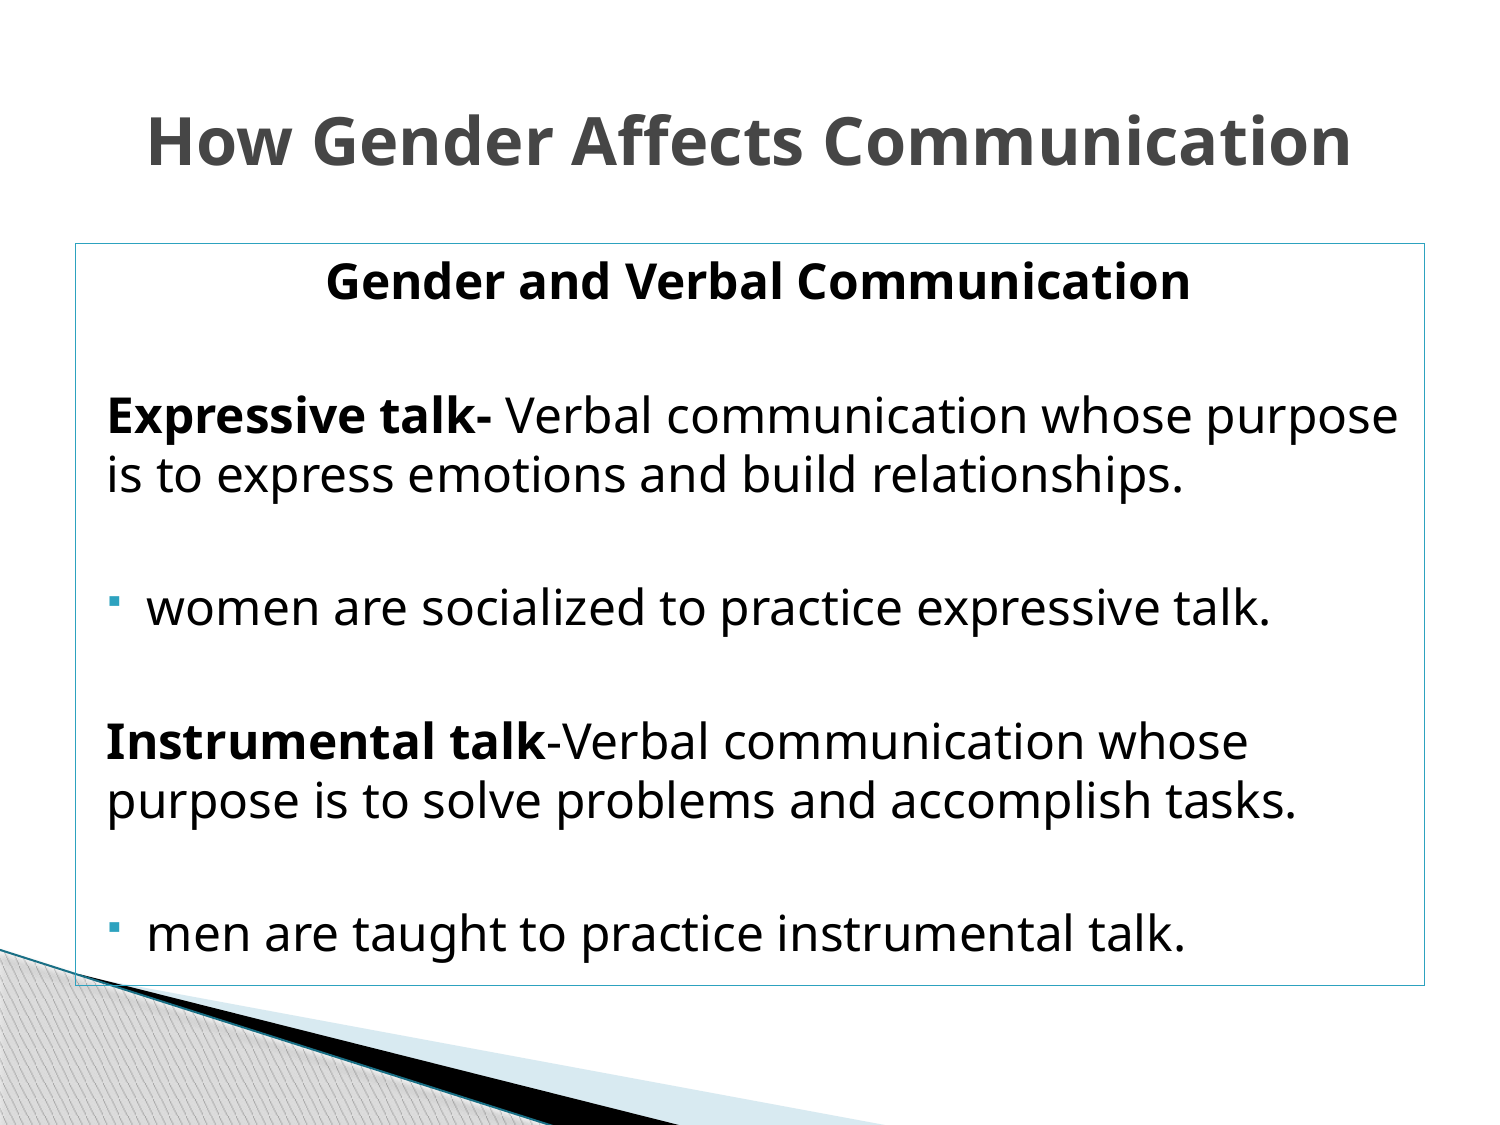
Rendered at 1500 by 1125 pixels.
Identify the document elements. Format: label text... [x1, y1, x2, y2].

title How Gender Affects Communication [75, 45, 1425, 233]
list Gender and Verbal Communication Expressive talk- Verbal communication whose purpose is to express emotions and build relationships. women are socialized to practice expressive talk. Instrumental talk-Verbal communication whose purpose is to solve problems and accomplish tasks. men are taught to practice instrumental talk. [75, 243, 1425, 986]
